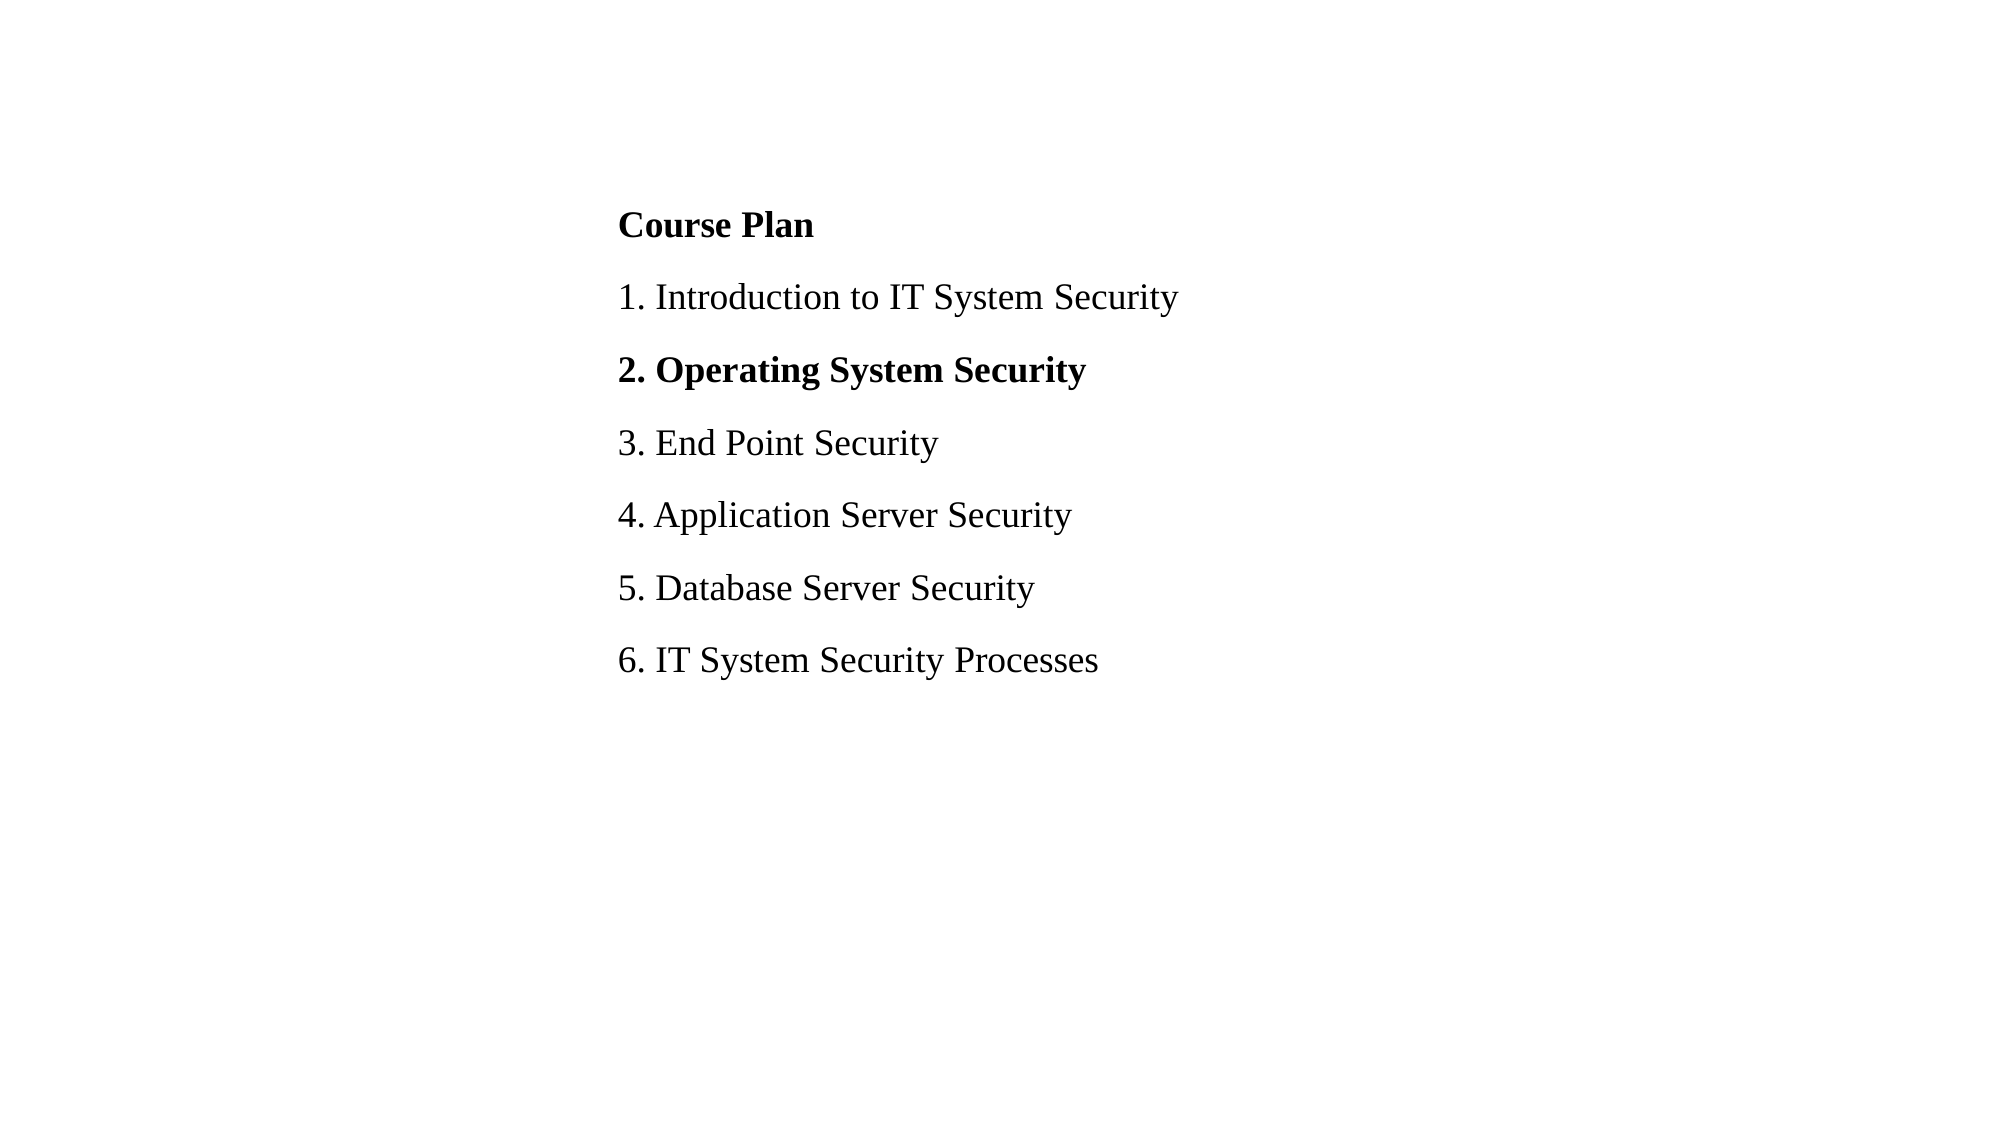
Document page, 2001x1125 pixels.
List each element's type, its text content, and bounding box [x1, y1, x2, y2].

text_box Course Plan Introduction to IT System Security Operating System Security End Point Security Application Server Security Database Server Security IT System Security Processes [615, 197, 1180, 681]
